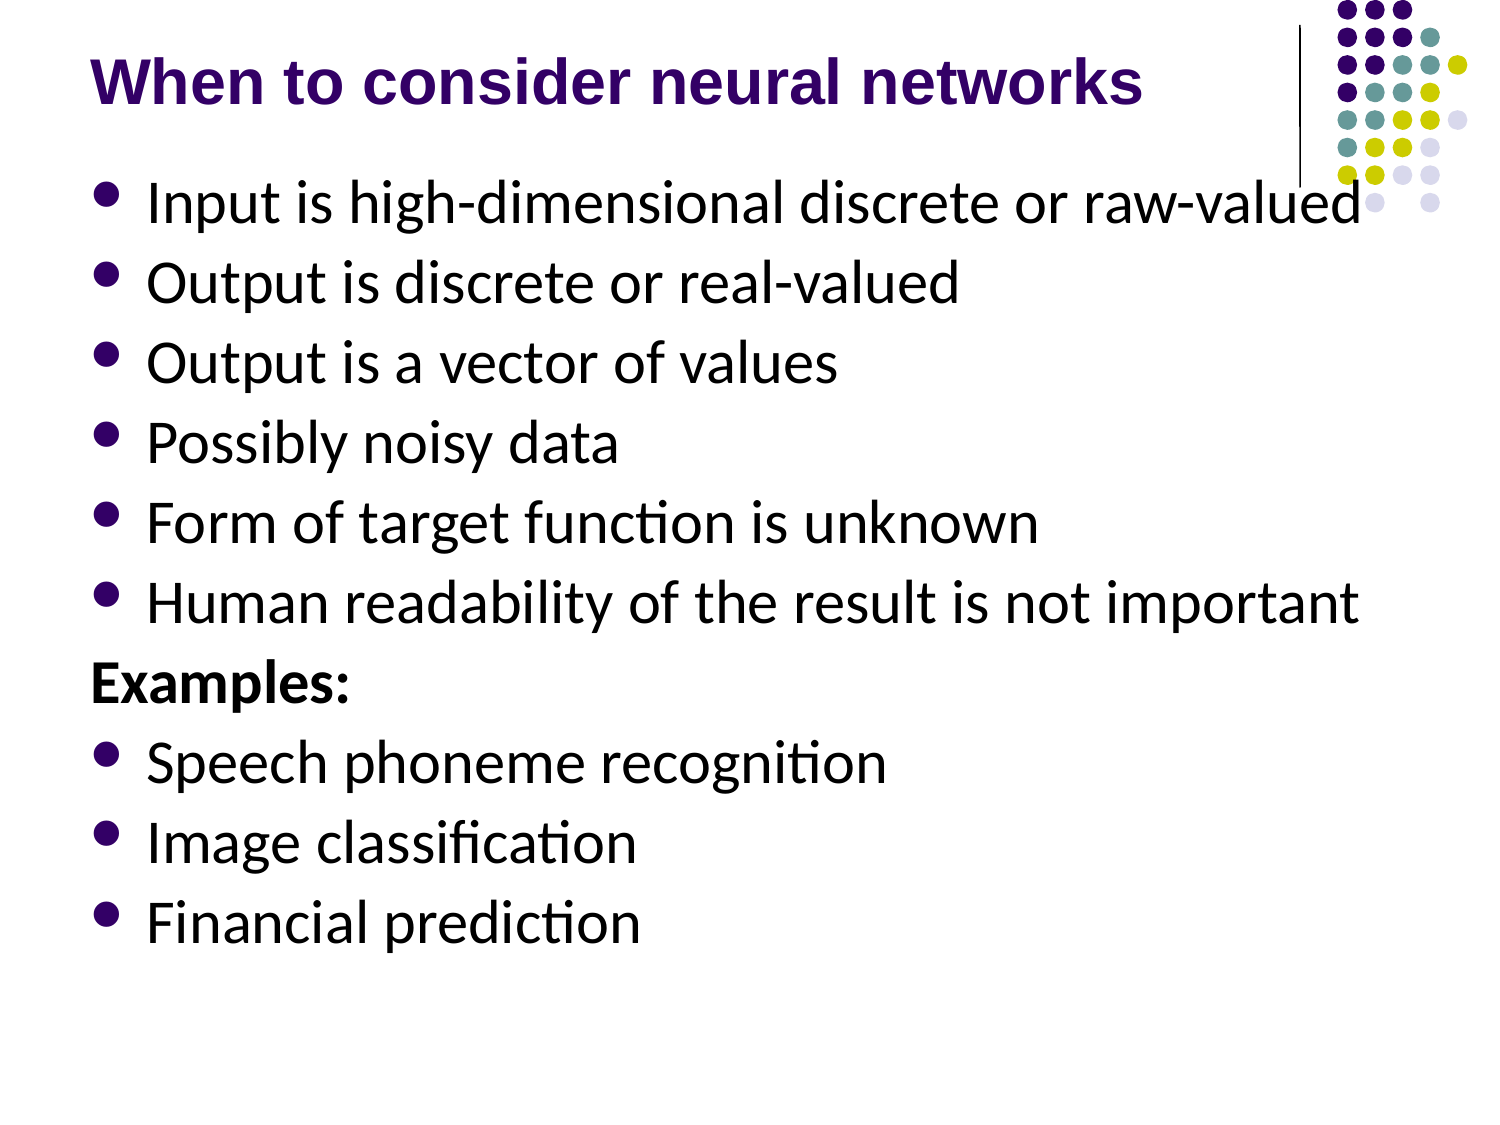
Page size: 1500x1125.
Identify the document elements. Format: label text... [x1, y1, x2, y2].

title When to consider neural networks [75, 50, 1313, 125]
list Input is high-dimensional discrete or raw-valued Output is discrete or real-valued Output is a vector of values Possibly noisy data Form of target function is unknown Human readability of the result is not important Examples: Speech phoneme recognition Image classification Financial prediction [75, 162, 1425, 1012]
